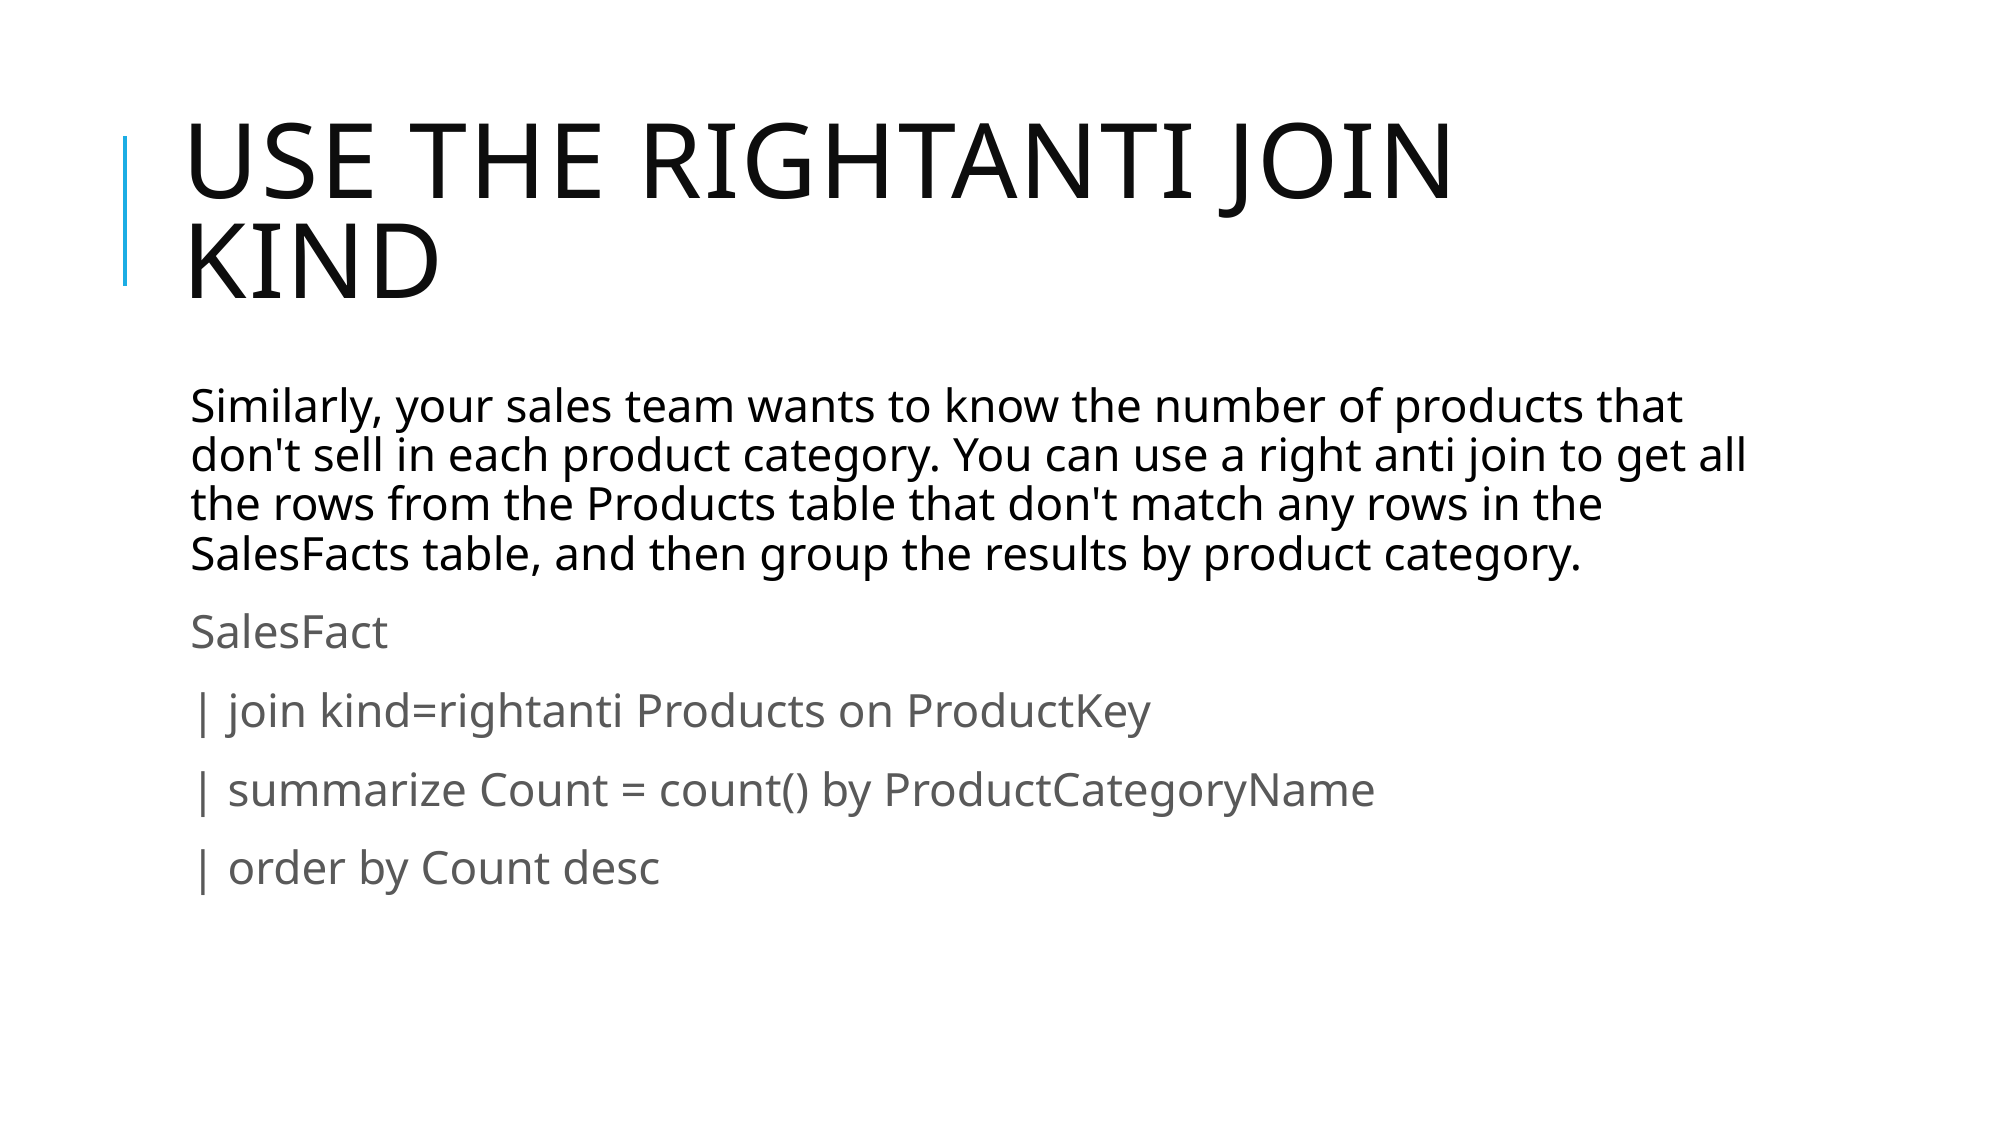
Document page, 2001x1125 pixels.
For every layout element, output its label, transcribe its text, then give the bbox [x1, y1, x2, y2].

list Similarly, your sales team wants to know the number of products that don't sell in each product category. You can use a right anti join to get all the rows from the Products table that don't match any rows in the SalesFacts table, and then group the results by product category. SalesFact | join kind=rightanti Products on ProductKey | summarize Count = count() by ProductCategoryName | order by Count desc [168, 375, 1763, 1035]
title Use the rightanti join kind [168, 96, 1763, 342]
